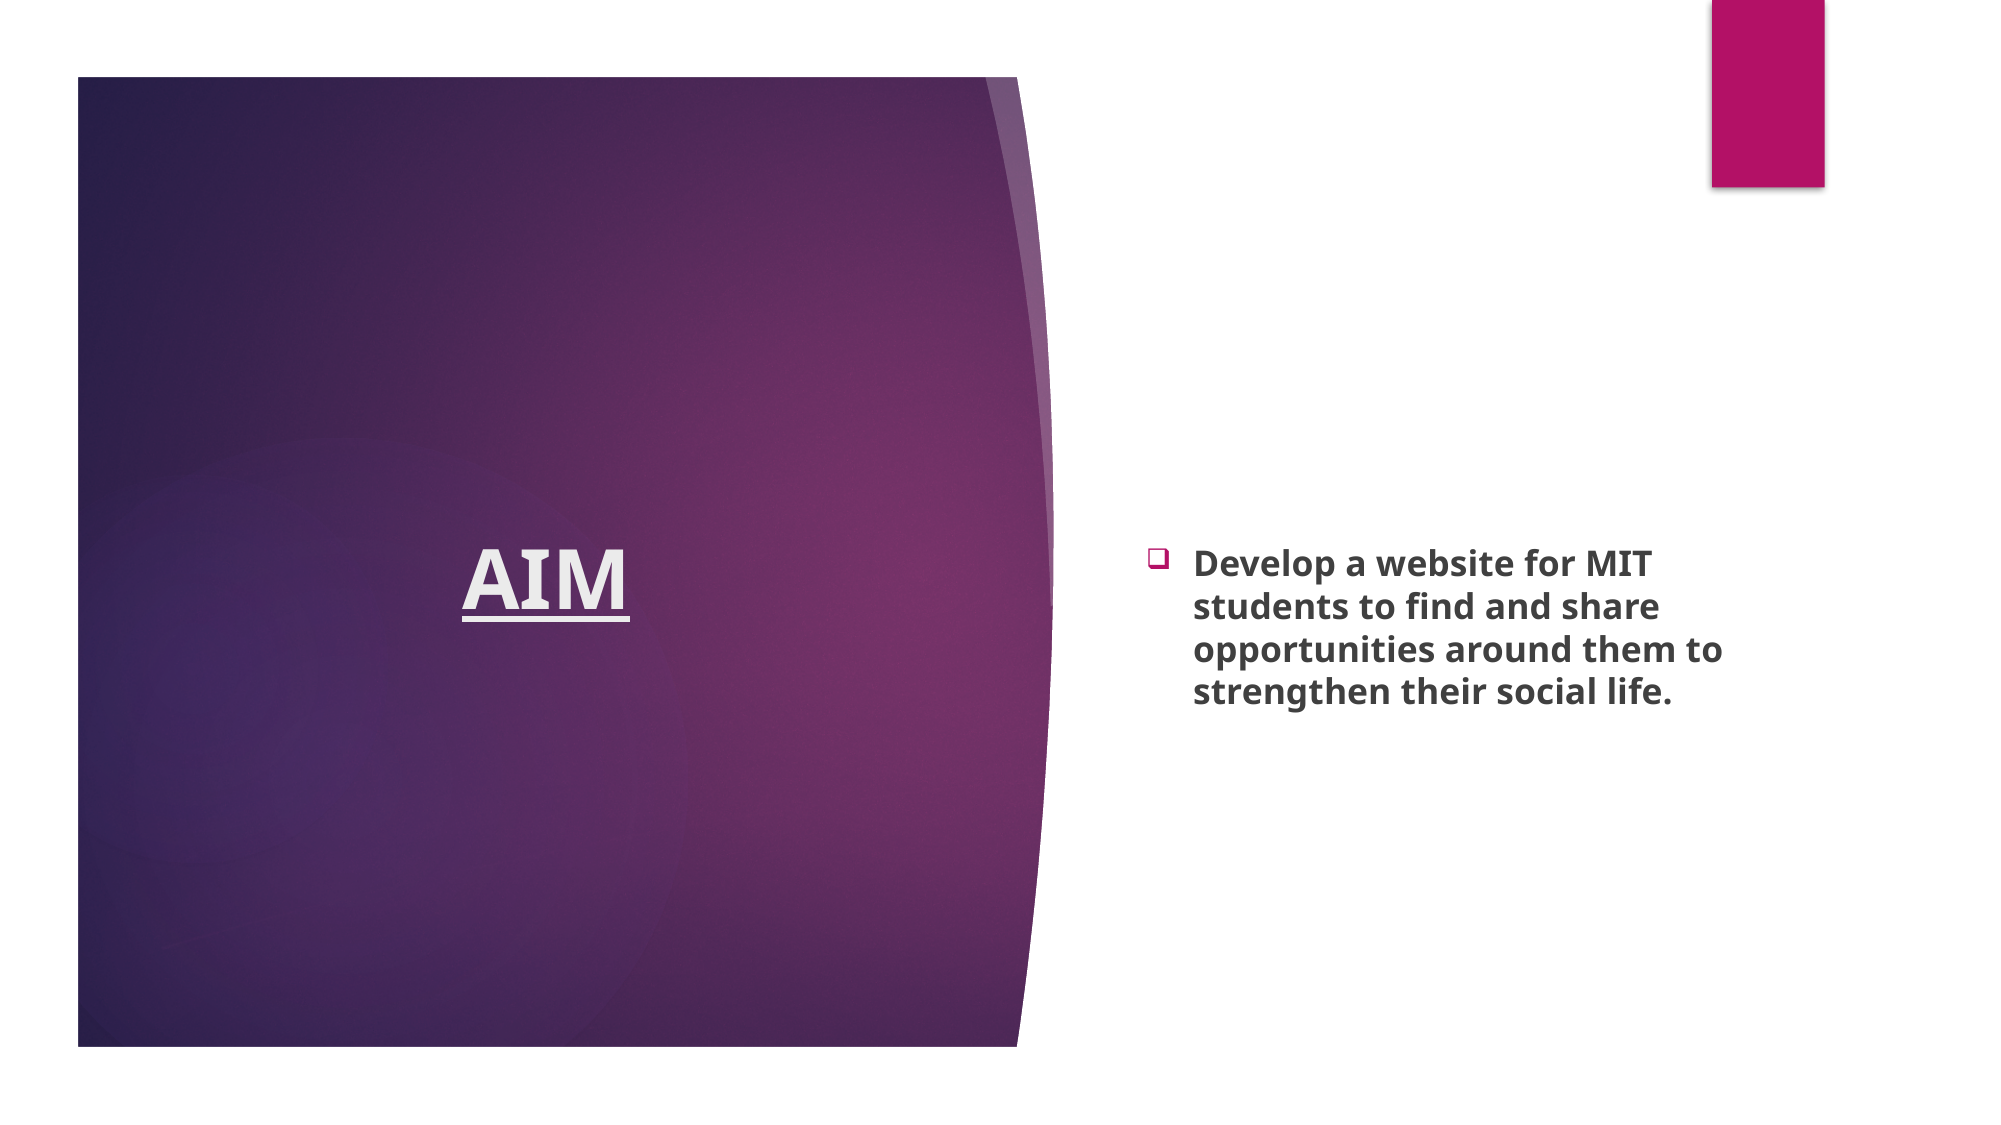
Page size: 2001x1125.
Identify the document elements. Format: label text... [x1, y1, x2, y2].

list Develop a website for MIT students to find and share opportunities around them to strengthen their social life. [1131, 439, 1748, 814]
title AIM [189, 439, 904, 814]
